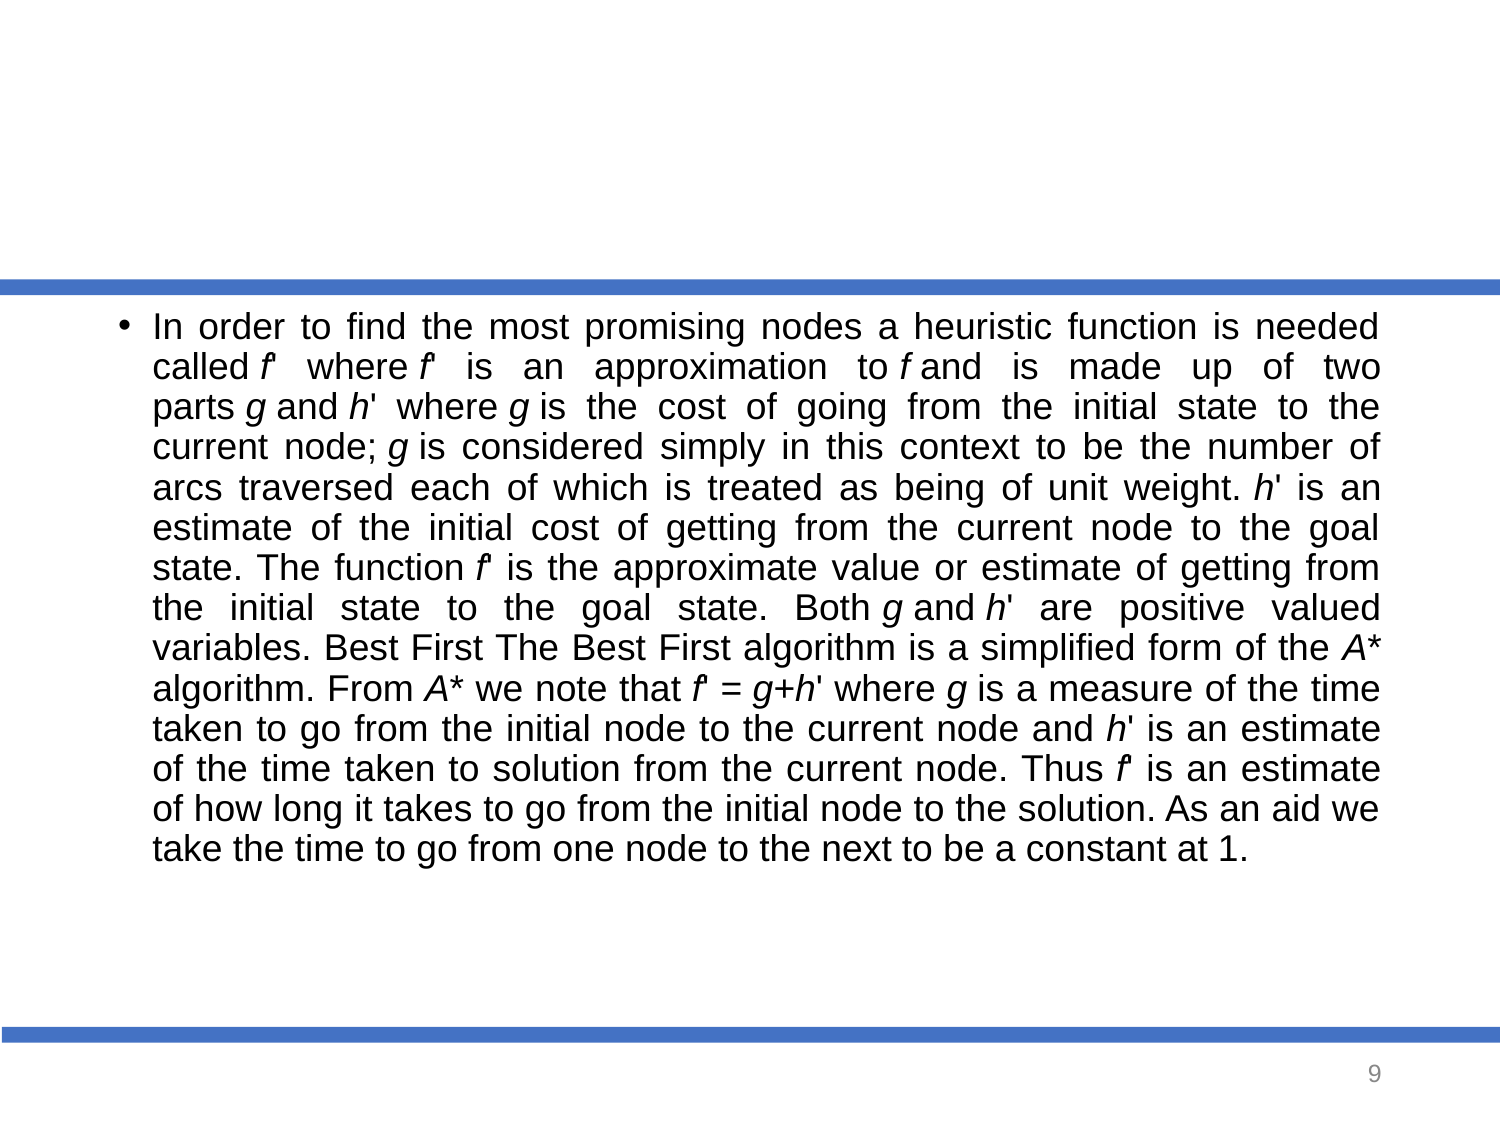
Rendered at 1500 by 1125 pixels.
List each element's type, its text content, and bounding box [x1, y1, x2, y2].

list In order to find the most promising nodes a heuristic function is needed called f' where f' is an approximation to f and is made up of two parts g and h' where g is the cost of going from the initial state to the current node; g is considered simply in this context to be the number of arcs traversed each of which is treated as being of unit weight. h' is an estimate of the initial cost of getting from the current node to the goal state. The function f' is the approximate value or estimate of getting from the initial state to the goal state. Both g and h' are positive valued variables. Best First The Best First algorithm is a simplified form of the A* algorithm. From A* we note that f' = g+h' where g is a measure of the time taken to go from the initial node to the current node and h' is an estimate of the time taken to solution from the current node. Thus f' is an estimate of how long it takes to go from the initial node to the solution. As an aid we take the time to go from one node to the next to be a constant at 1. [103, 299, 1397, 1014]
slide_number ‹#› [1059, 1042, 1397, 1103]
